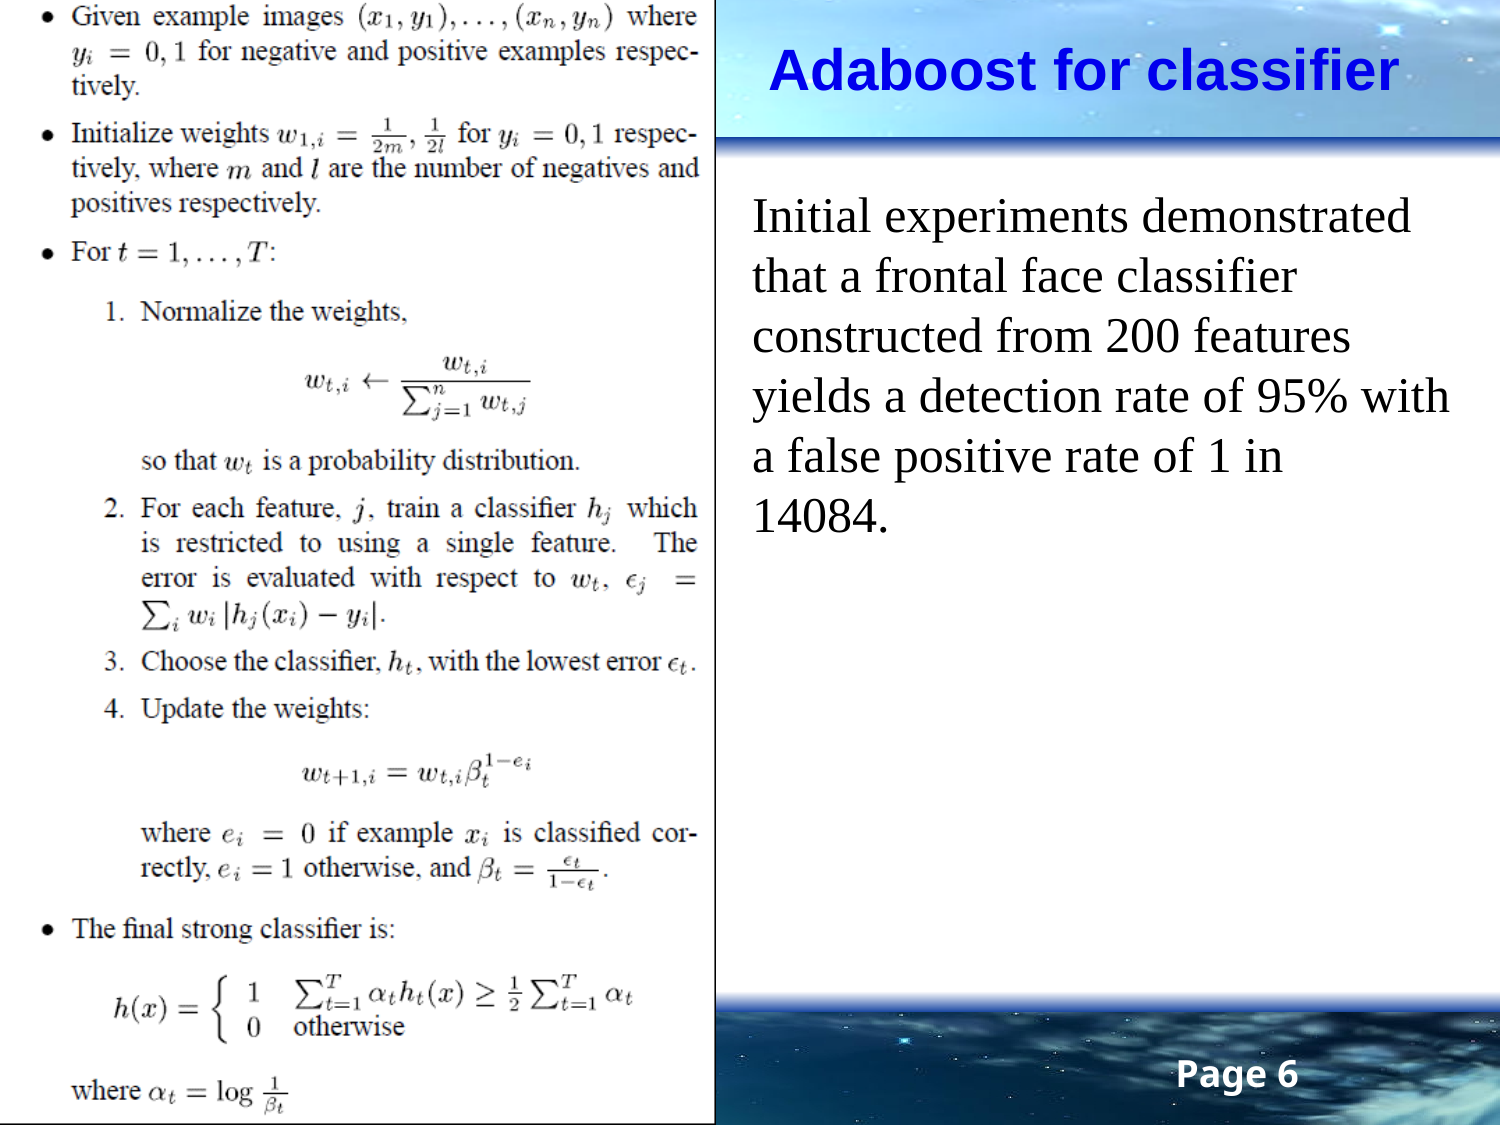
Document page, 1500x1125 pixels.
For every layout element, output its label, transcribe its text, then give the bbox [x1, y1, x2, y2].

text_box Initial experiments demonstrated that a frontal face classifier constructed from 200 features yields a detection rate of 95% with a false positive rate of 1 in 14084. [737, 174, 1475, 550]
text_box Adaboost for classifier [753, 24, 1416, 110]
picture [0, 0, 1500, 1125]
